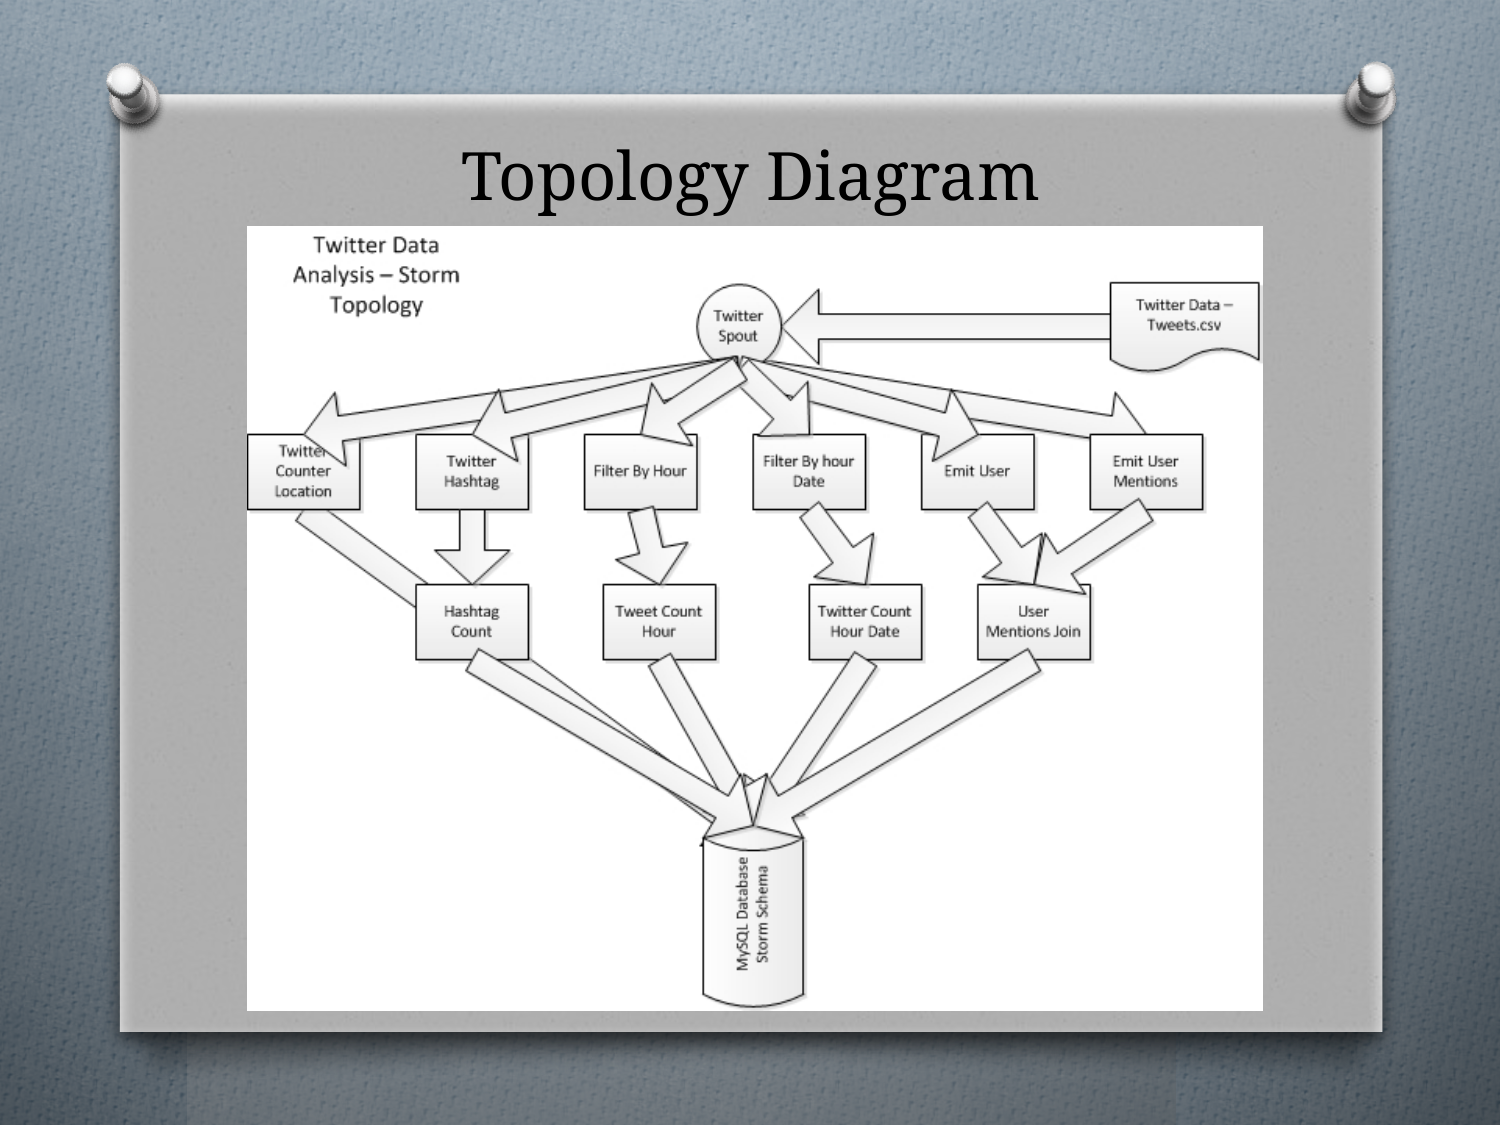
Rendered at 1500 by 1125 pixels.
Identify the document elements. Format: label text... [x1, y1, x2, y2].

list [247, 226, 1263, 1012]
picture [1317, 35, 1439, 156]
picture [75, 29, 198, 153]
title Topology Diagram [179, 134, 1323, 213]
